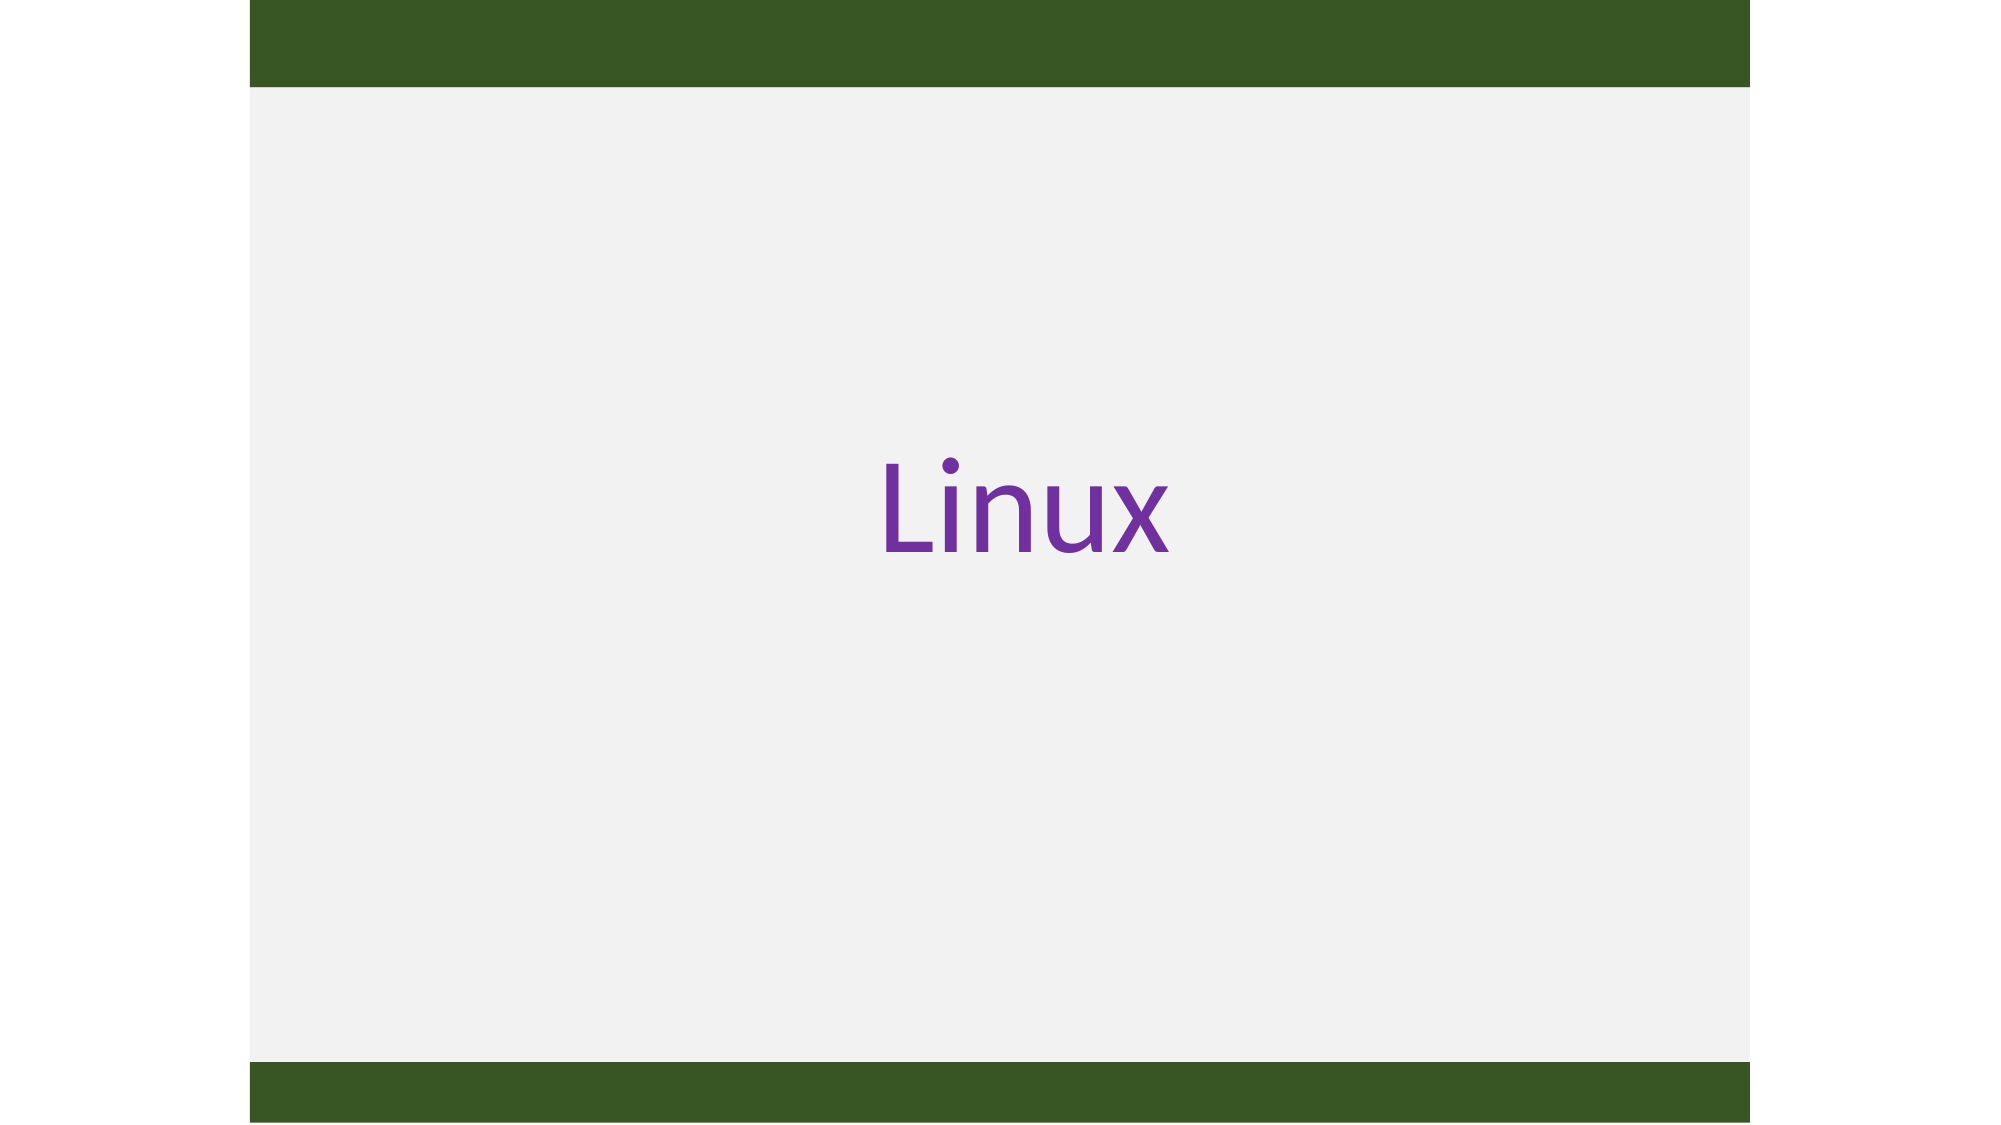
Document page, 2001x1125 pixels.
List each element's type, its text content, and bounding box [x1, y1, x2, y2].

subtitle Linux [249, 87, 1750, 1062]
title [249, 0, 1750, 87]
text_box [249, 1062, 1750, 1123]
